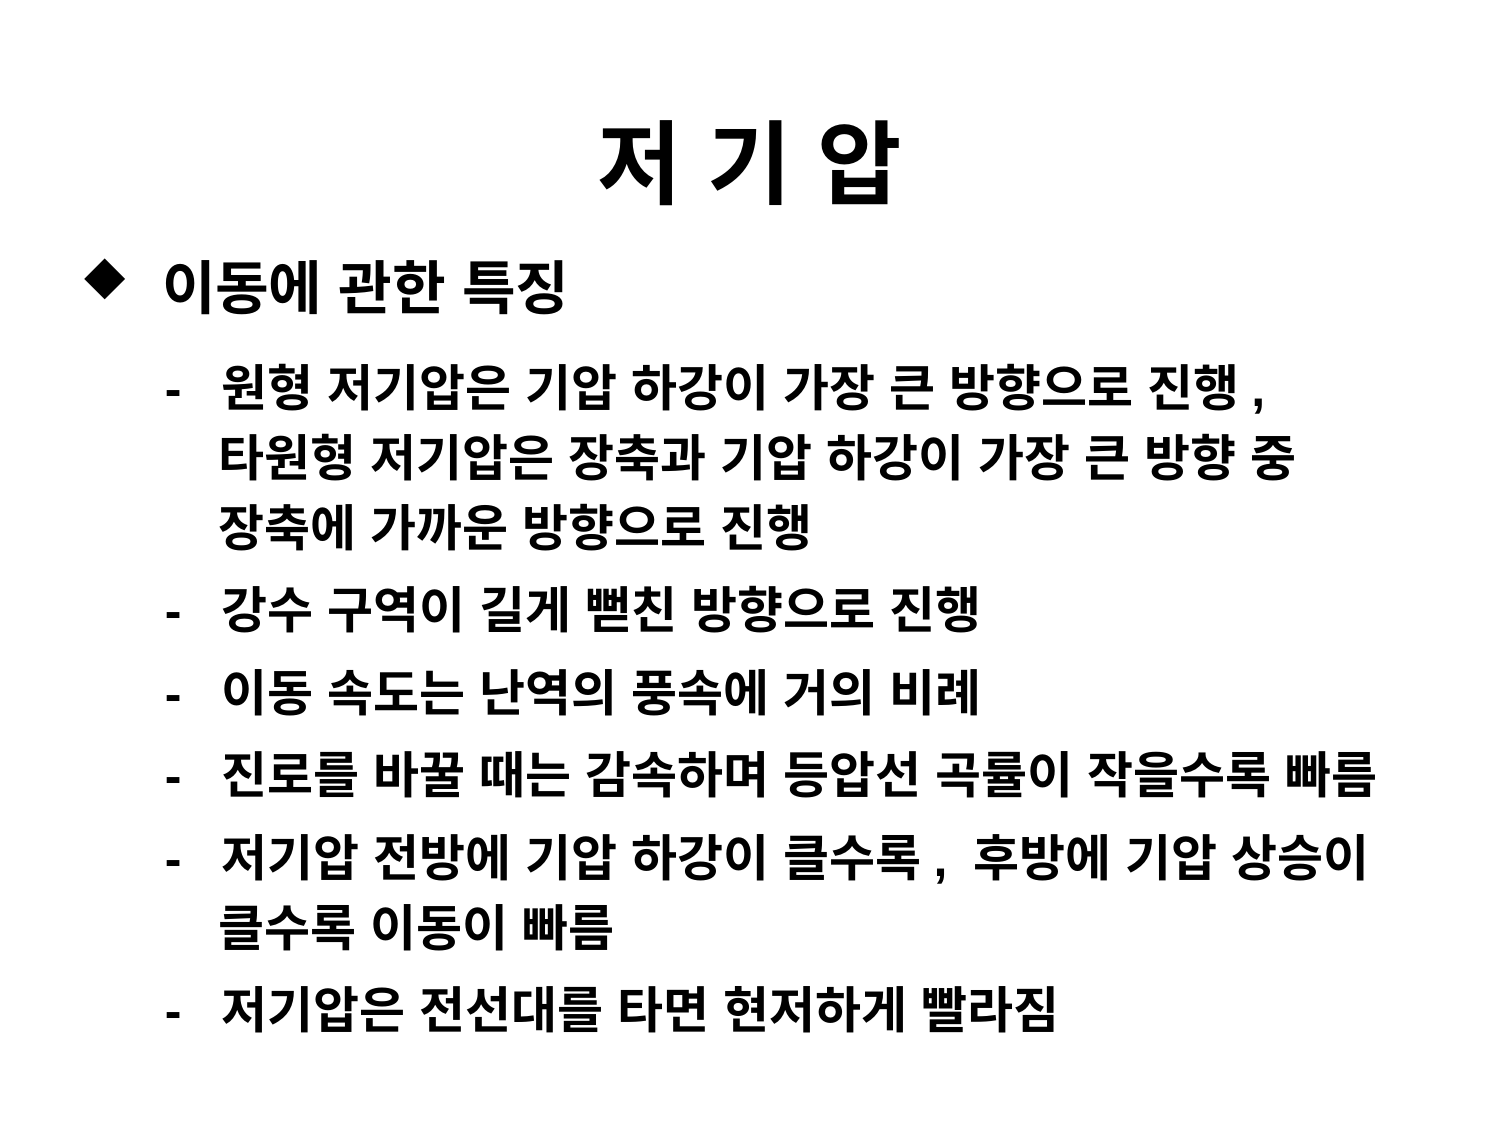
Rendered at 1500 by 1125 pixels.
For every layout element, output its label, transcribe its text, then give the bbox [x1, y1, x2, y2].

title 저 기 압 [75, 90, 1425, 233]
list 이동에 관한 특징 - 원형 저기압은 기압 하강이 가장 큰 방향으로 진행, 타원형 저기압은 장축과 기압 하강이 가장 큰 방향 중 장축에 가까운 방향으로 진행 - 강수 구역이 길게 뻗친 방향으로 진행 - 이동 속도는 난역의 풍속에 거의 비례 - 진로를 바꿀 때는 감속하며 등압선 곡률이 작을수록 빠름 - 저기압 전방에 기압 하강이 클수록, 후방에 기압 상승이 클수록 이동이 빠름 - 저기압은 전선대를 타면 현저하게 빨라짐 [64, 243, 1477, 1076]
